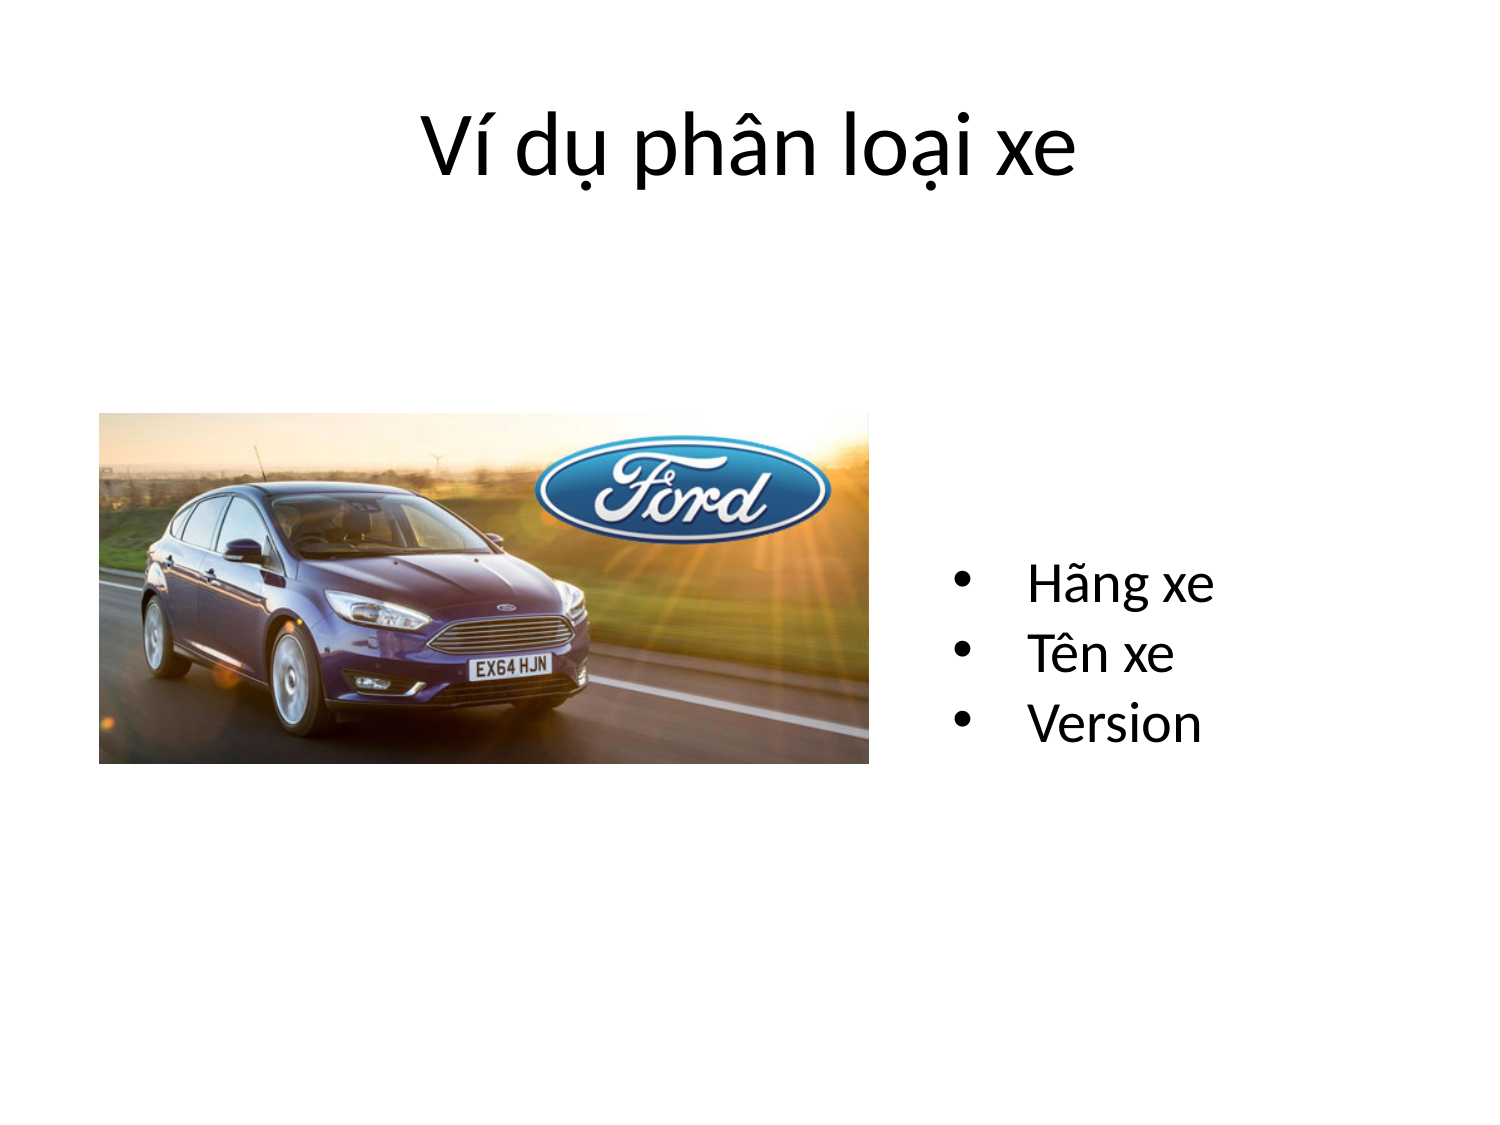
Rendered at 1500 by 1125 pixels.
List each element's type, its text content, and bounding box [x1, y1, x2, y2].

text_box Hãng xe Tên xe Version [937, 536, 1405, 762]
title Ví dụ phân loại xe [75, 45, 1425, 233]
picture [99, 413, 869, 764]
